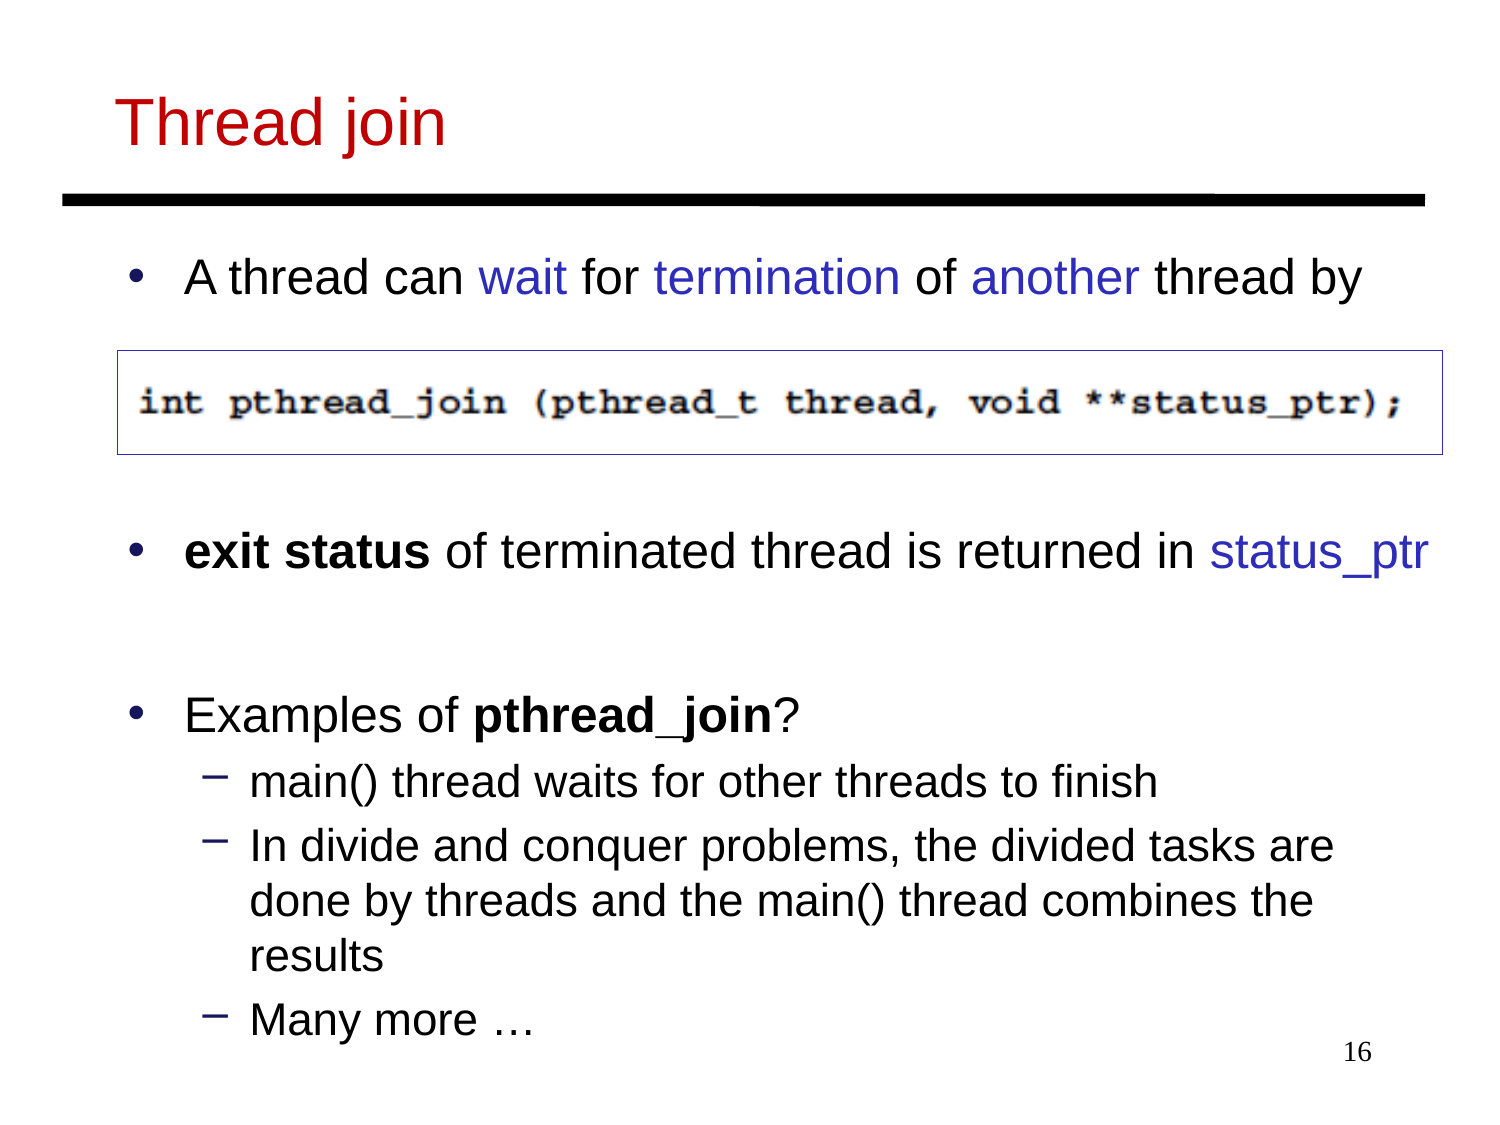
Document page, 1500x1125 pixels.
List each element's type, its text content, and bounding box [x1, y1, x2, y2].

text_box Examples of pthread_join? main() thread waits for other threads to finish In divide and conquer problems, the divided tasks are done by threads and the main() thread combines the results Many more … [112, 674, 1443, 1050]
list A thread can wait for termination of another thread by [112, 237, 1388, 345]
slide_number 16 [1074, 1050, 1388, 1100]
text_box exit status of terminated thread is returned in status_ptr [112, 511, 1463, 600]
picture [117, 349, 1443, 455]
title Thread join [99, 24, 1375, 213]
